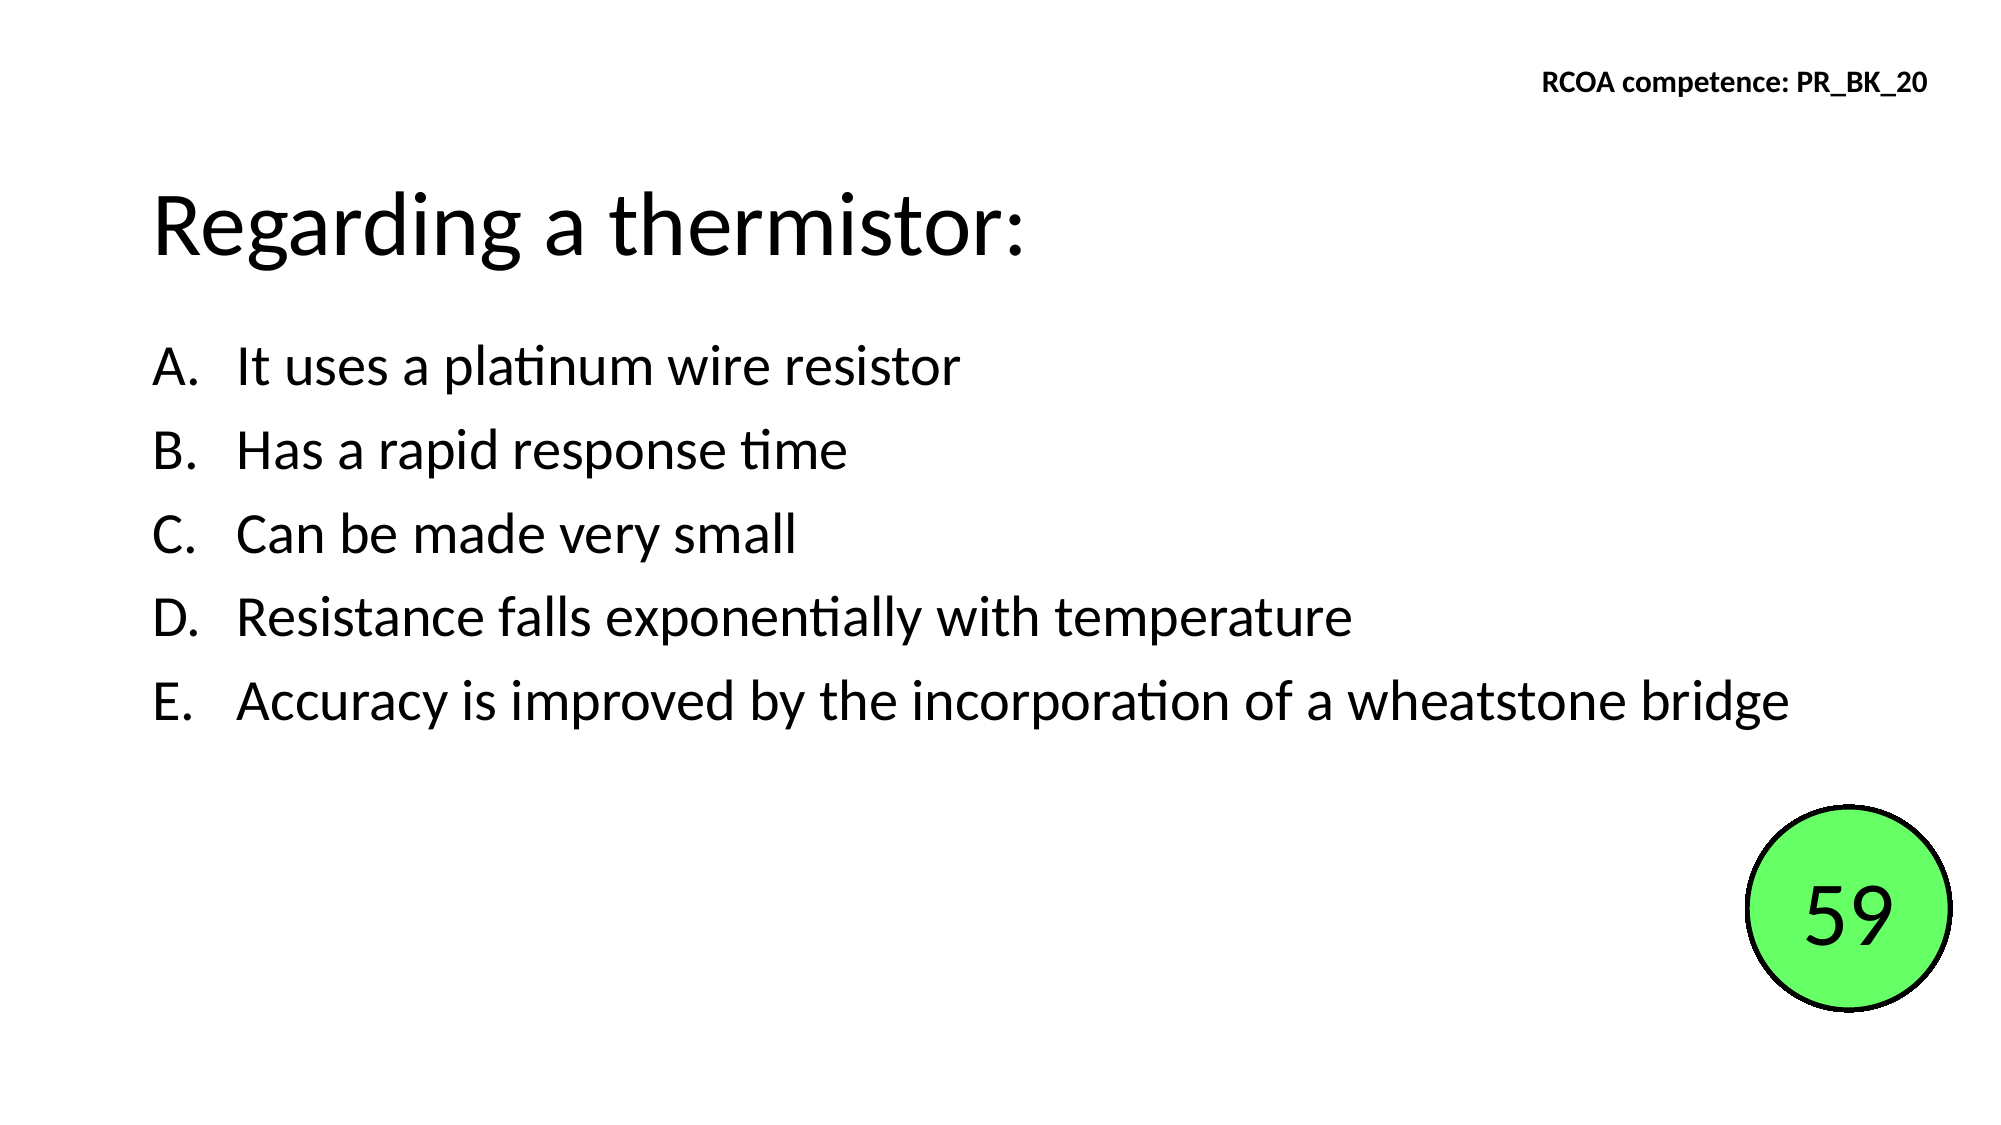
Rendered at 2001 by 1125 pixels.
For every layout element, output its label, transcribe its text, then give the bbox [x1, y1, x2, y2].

title Regarding a thermistor: [137, 117, 1863, 327]
list It uses a platinum wire resistor Has a rapid response time Can be made very small Resistance falls exponentially with temperature Accuracy is improved by the incorporation of a wheatstone bridge [137, 327, 1863, 1042]
text_box 59 [1747, 807, 1951, 1010]
text_box RCOA competence: PR_BK_20 [1327, 53, 1950, 106]
